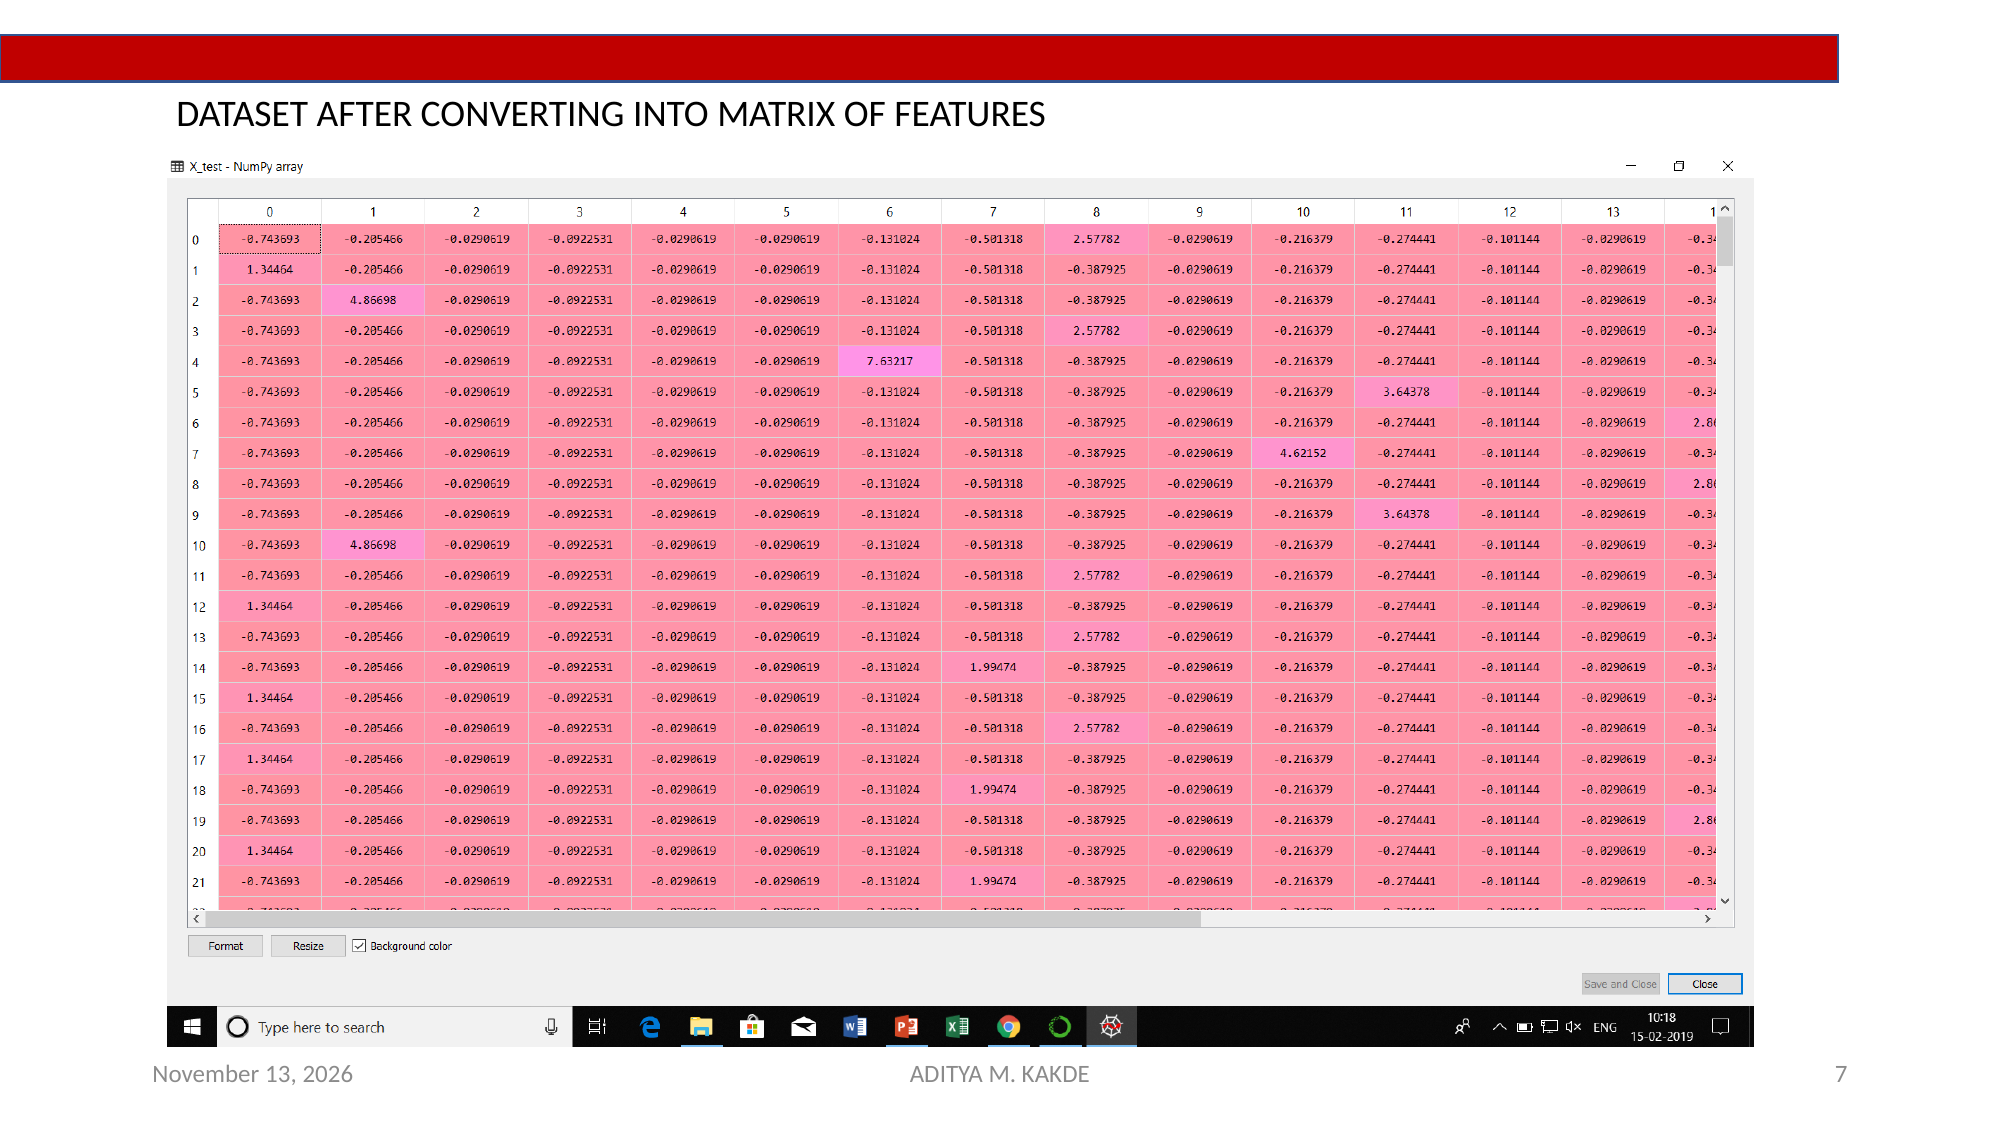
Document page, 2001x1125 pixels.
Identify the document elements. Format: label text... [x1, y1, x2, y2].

slide_number 7 [1412, 1042, 1863, 1103]
picture [167, 154, 1754, 1048]
footer ADITYA M. KAKDE [662, 1048, 1338, 1103]
text_box DATASET AFTER CONVERTING INTO MATRIX OF FEATURES [161, 81, 1716, 142]
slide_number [137, 1042, 588, 1103]
text_box [0, 34, 1839, 83]
